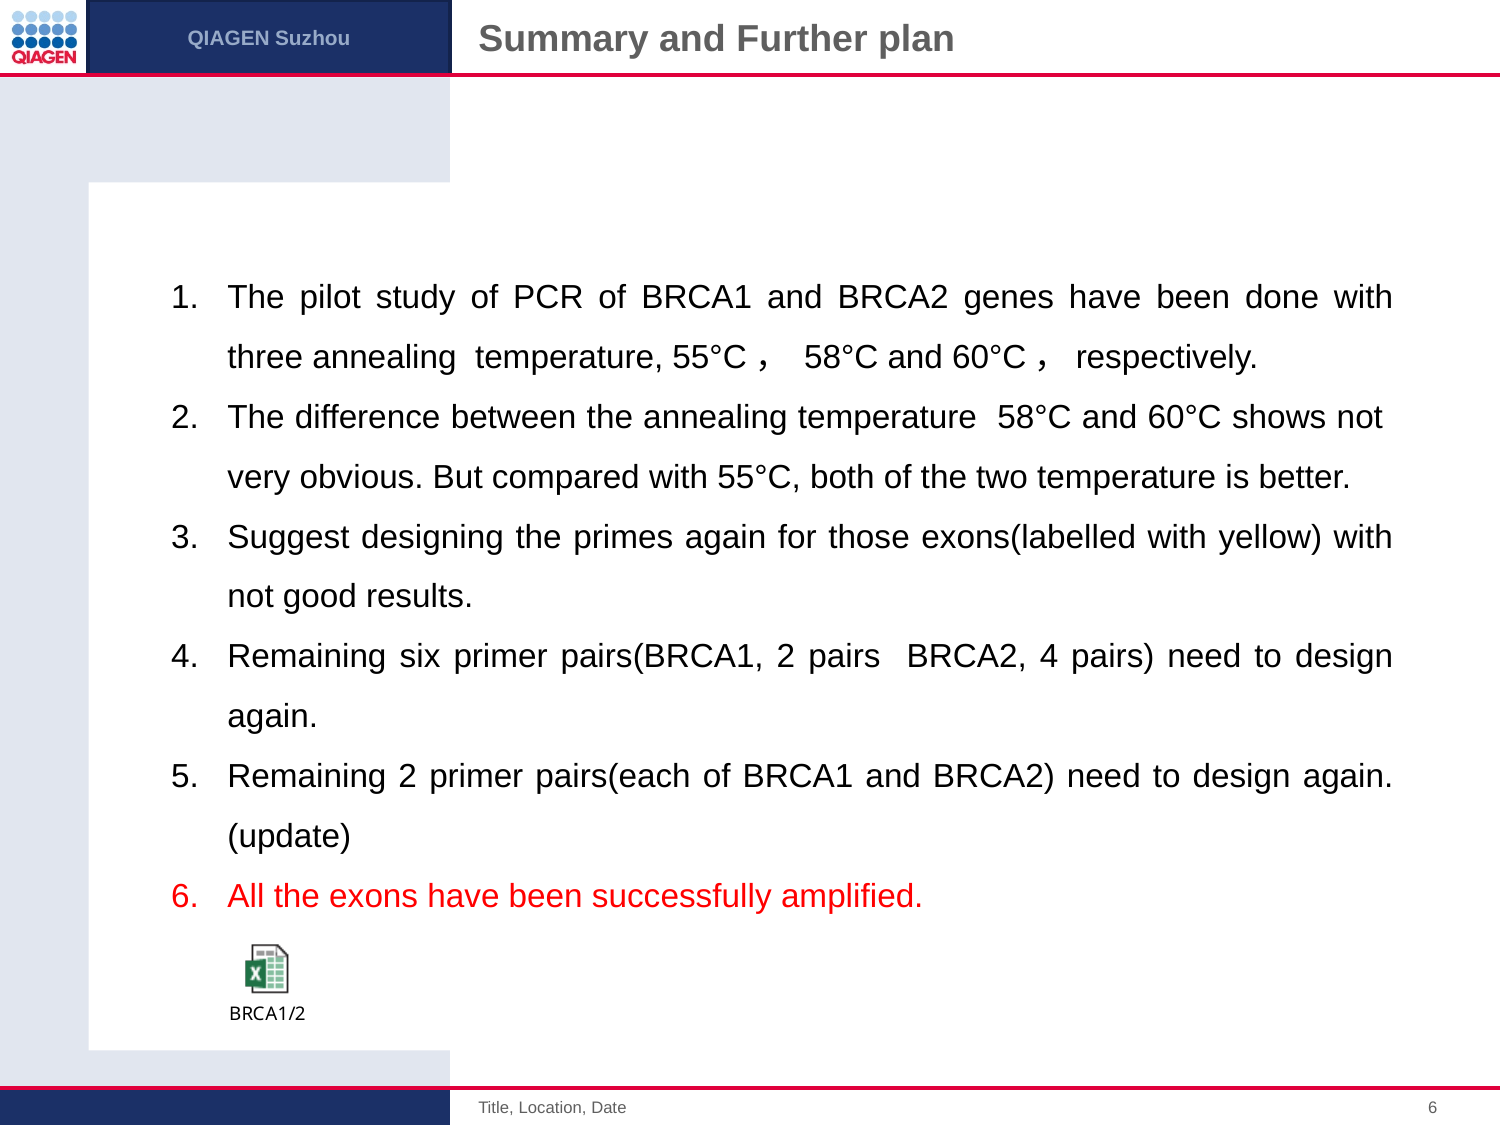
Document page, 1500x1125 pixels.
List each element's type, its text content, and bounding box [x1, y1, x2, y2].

slide_number 6 [1395, 1089, 1471, 1125]
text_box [194, 943, 345, 1081]
footer Title, Location, Date [478, 1089, 1276, 1125]
text_box The pilot study of PCR of BRCA1 and BRCA2 genes have been done with three annealing temperature, 55°C， 58°C and 60°C，respectively. The difference between the annealing temperature 58°C and 60°C shows not very obvious. But compared with 55°C, both of the two temperature is better. Suggest designing the primes again for those exons(labelled with yellow) with not good results. Remaining six primer pairs(BRCA1, 2 pairs BRCA2, 4 pairs) need to design again. Remaining 2 primer pairs(each of BRCA1 and BRCA2) need to design again.(update) All the exons have been successfully amplified. [171, 255, 1395, 1045]
picture [0, 0, 86, 73]
title Summary and Further plan [478, 0, 1471, 74]
